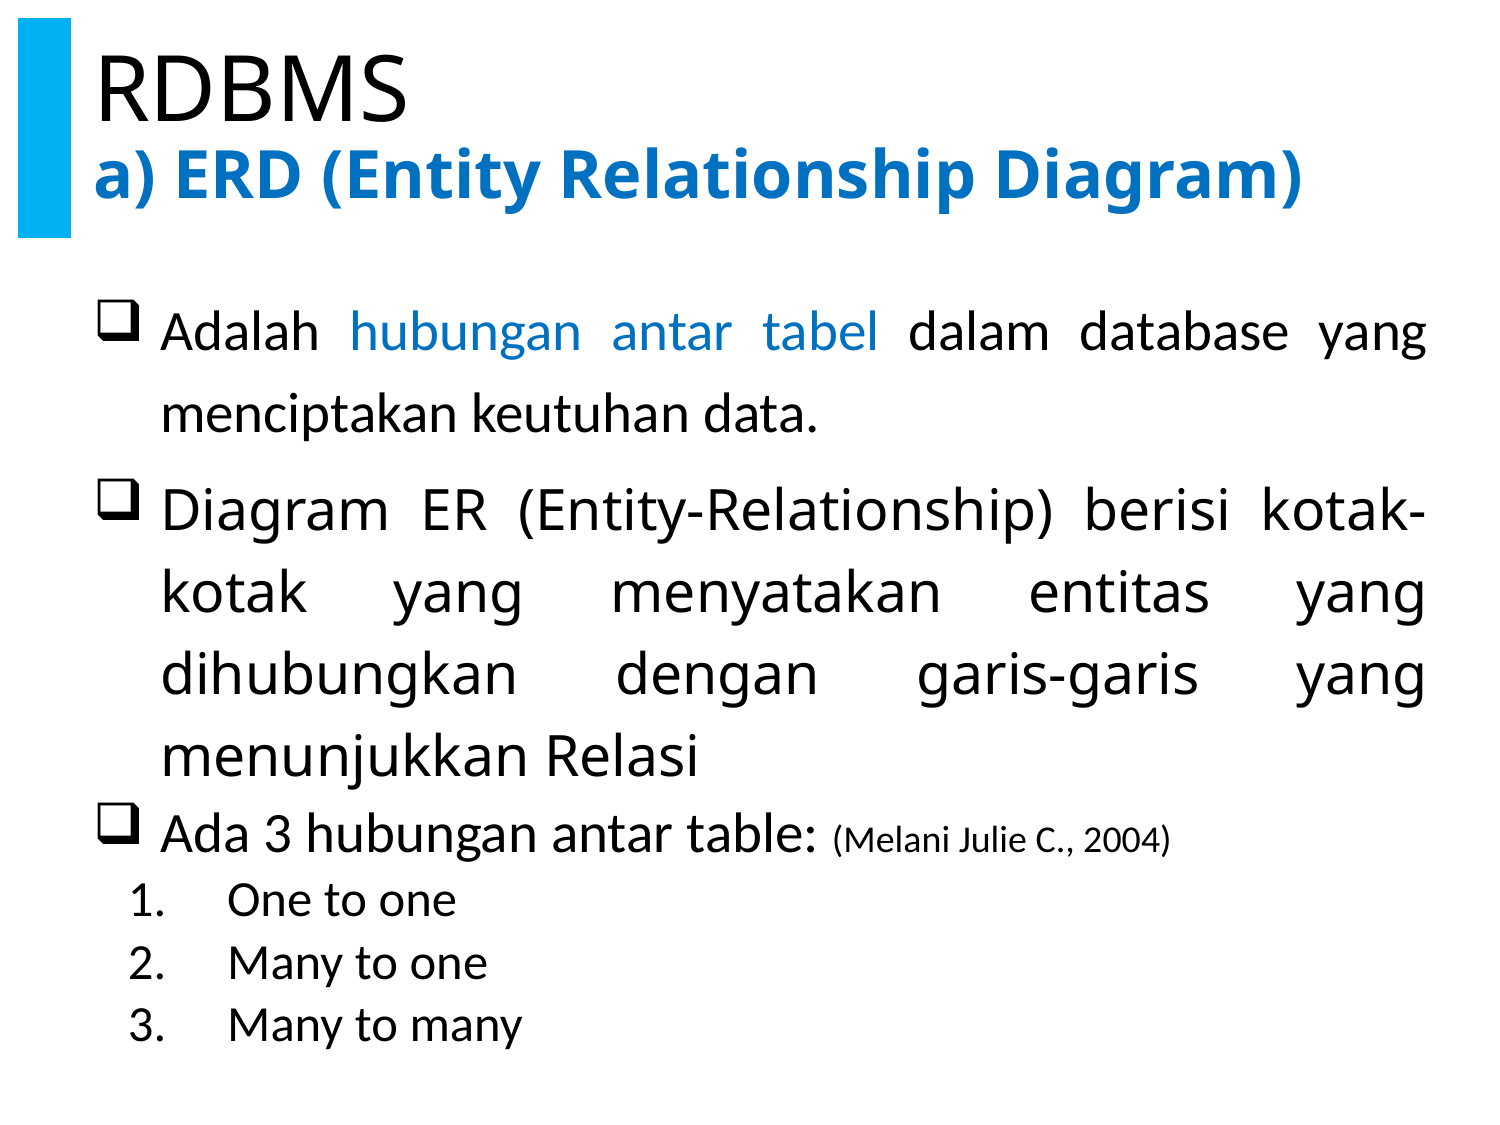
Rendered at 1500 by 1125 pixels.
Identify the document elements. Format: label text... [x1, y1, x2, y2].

title RDBMS a) ERD (Entity Relationship Diagram) [78, 19, 1443, 237]
list Adalah hubungan antar tabel dalam database yang menciptakan keutuhan data. Diagram ER (Entity-Relationship) berisi kotak-kotak yang menyatakan entitas yang dihubungkan dengan garis-garis yang menunjukkan Relasi Ada 3 hubungan antar table: (Melani Julie C., 2004) One to one Many to one Many to many [78, 272, 1443, 1070]
